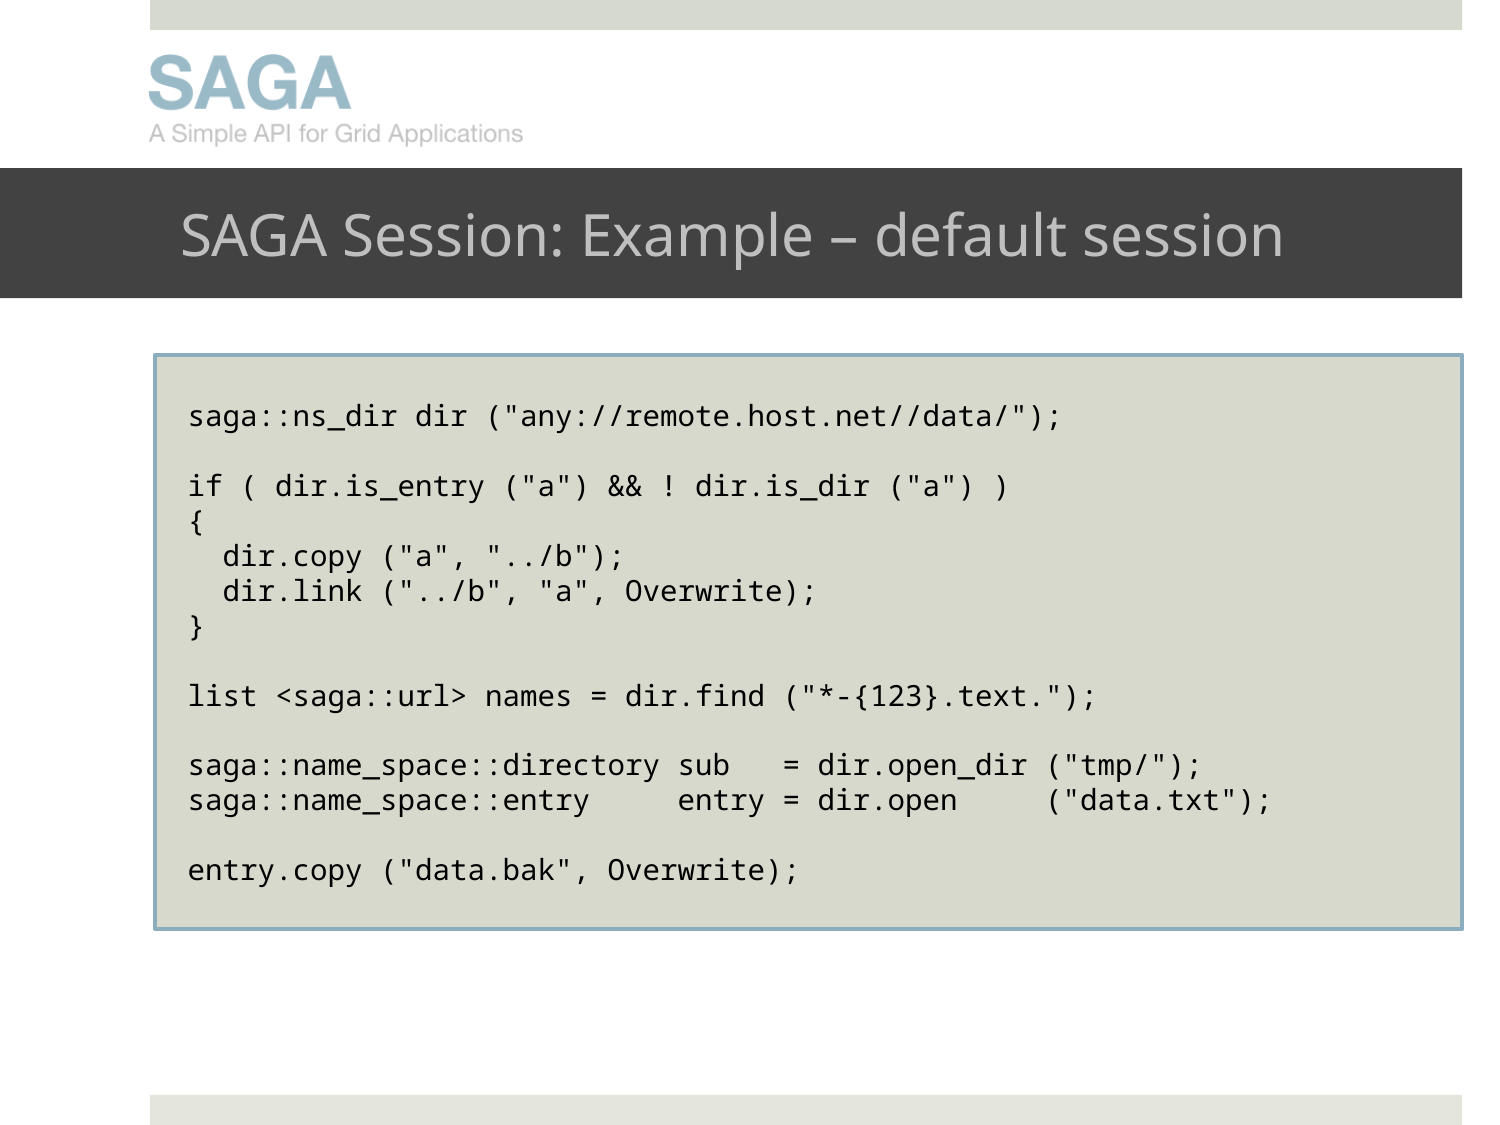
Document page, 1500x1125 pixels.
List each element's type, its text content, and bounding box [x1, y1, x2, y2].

text_box saga::ns_dir dir ("any://remote.host.net//data/"); if ( dir.is_entry ("a") && ! dir.is_dir ("a") ) { dir.copy ("a", "../b"); dir.link ("../b", "a", Overwrite); } list <saga::url> names = dir.find ("*-{123}.text."); saga::name_space::directory sub = dir.open_dir ("tmp/"); saga::name_space::entry entry = dir.open ("data.txt"); entry.copy ("data.bak", Overwrite); [153, 353, 1464, 931]
picture [148, 54, 523, 147]
title SAGA Session: Example – default session [0, 168, 1463, 299]
